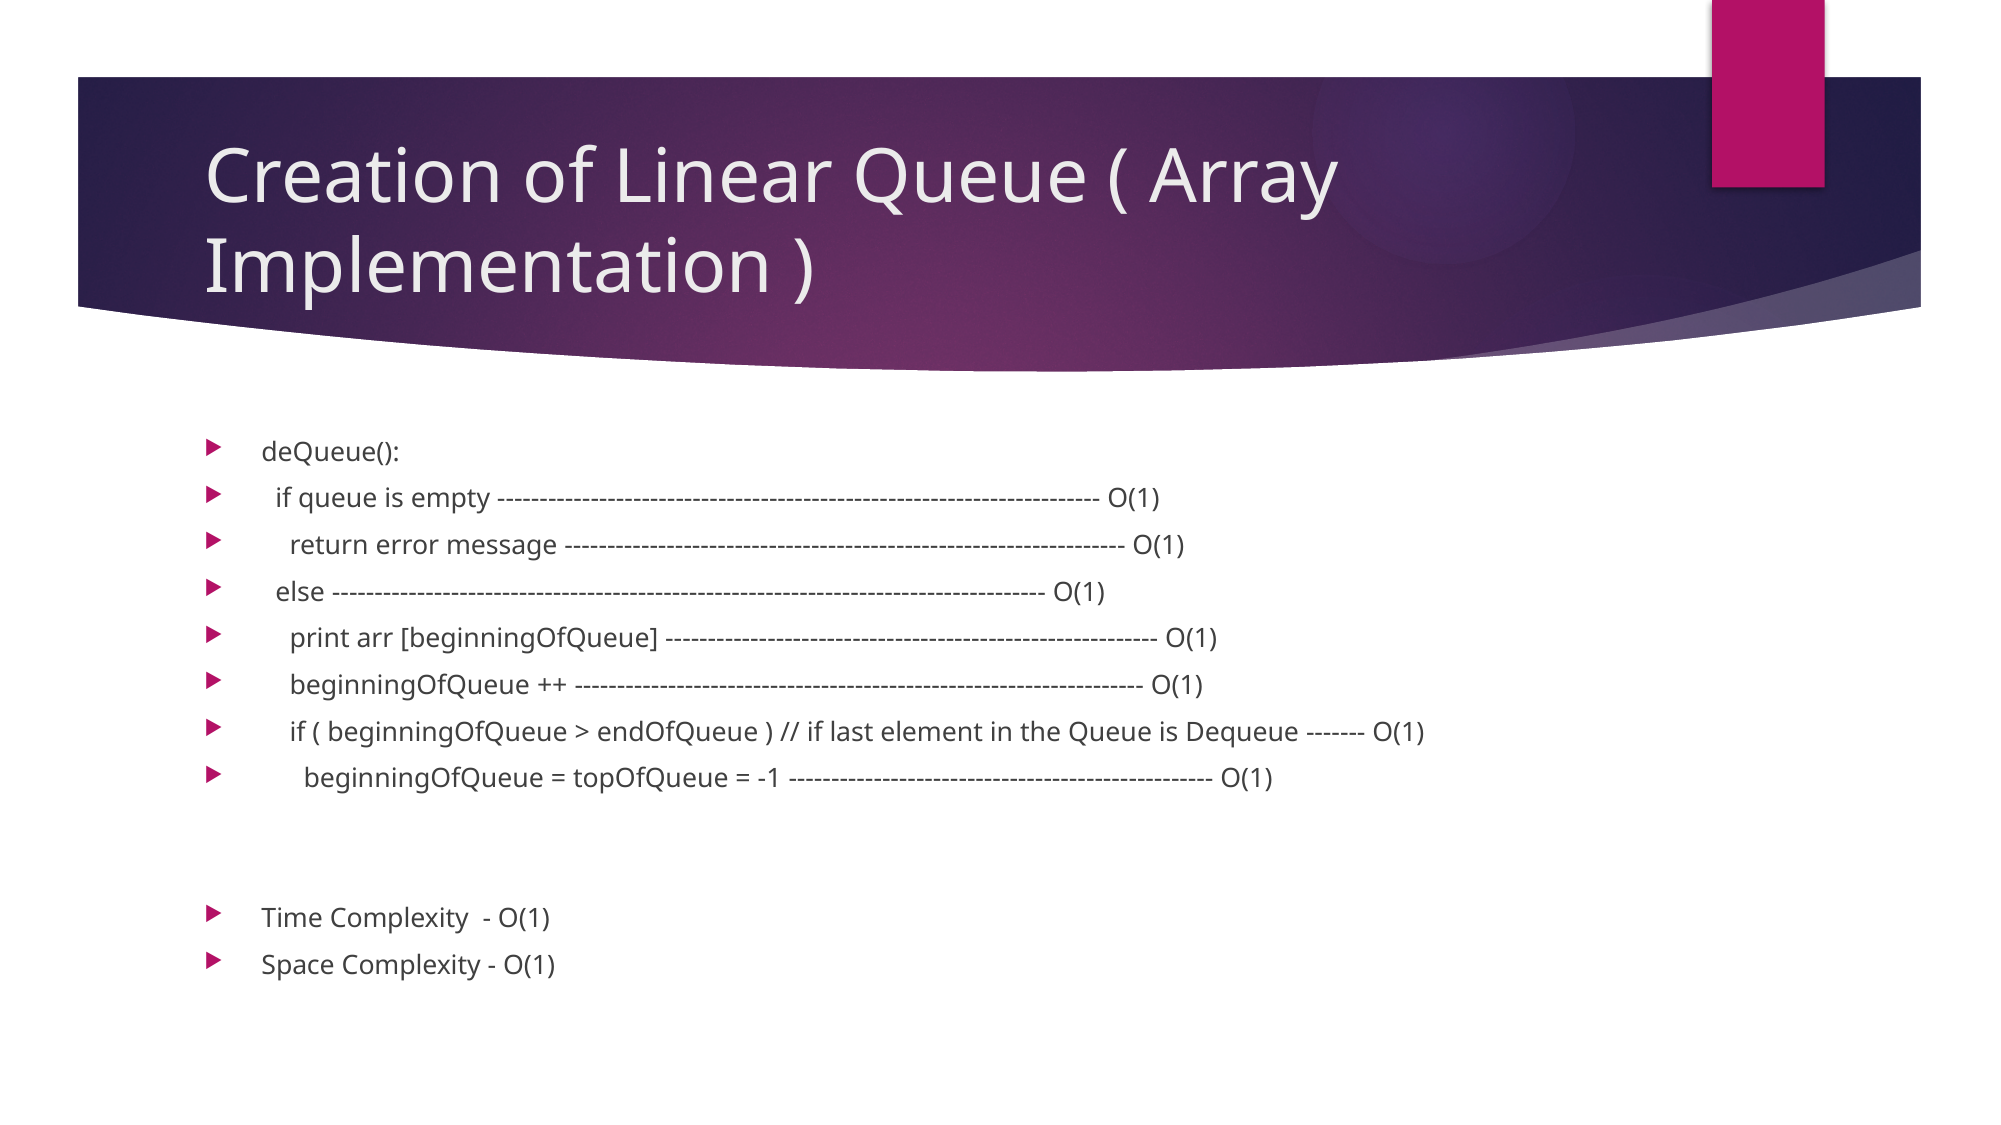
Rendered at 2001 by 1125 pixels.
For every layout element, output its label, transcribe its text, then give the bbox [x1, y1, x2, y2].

list deQueue(): if queue is empty ----------------------------------------------------------------------- O(1) return error message ------------------------------------------------------------------ O(1) else ------------------------------------------------------------------------------------ O(1) print arr [beginningOfQueue] ---------------------------------------------------------- O(1) beginningOfQueue ++ ------------------------------------------------------------------- O(1) if ( beginningOfQueue > endOfQueue ) // if last element in the Queue is Dequeue ------- O(1) beginningOfQueue = topOfQueue = -1 -------------------------------------------------- O(1) Time Complexity - O(1) Space Complexity - O(1) [189, 427, 1638, 988]
title Creation of Linear Queue ( Array Implementation ) [189, 159, 1627, 276]
